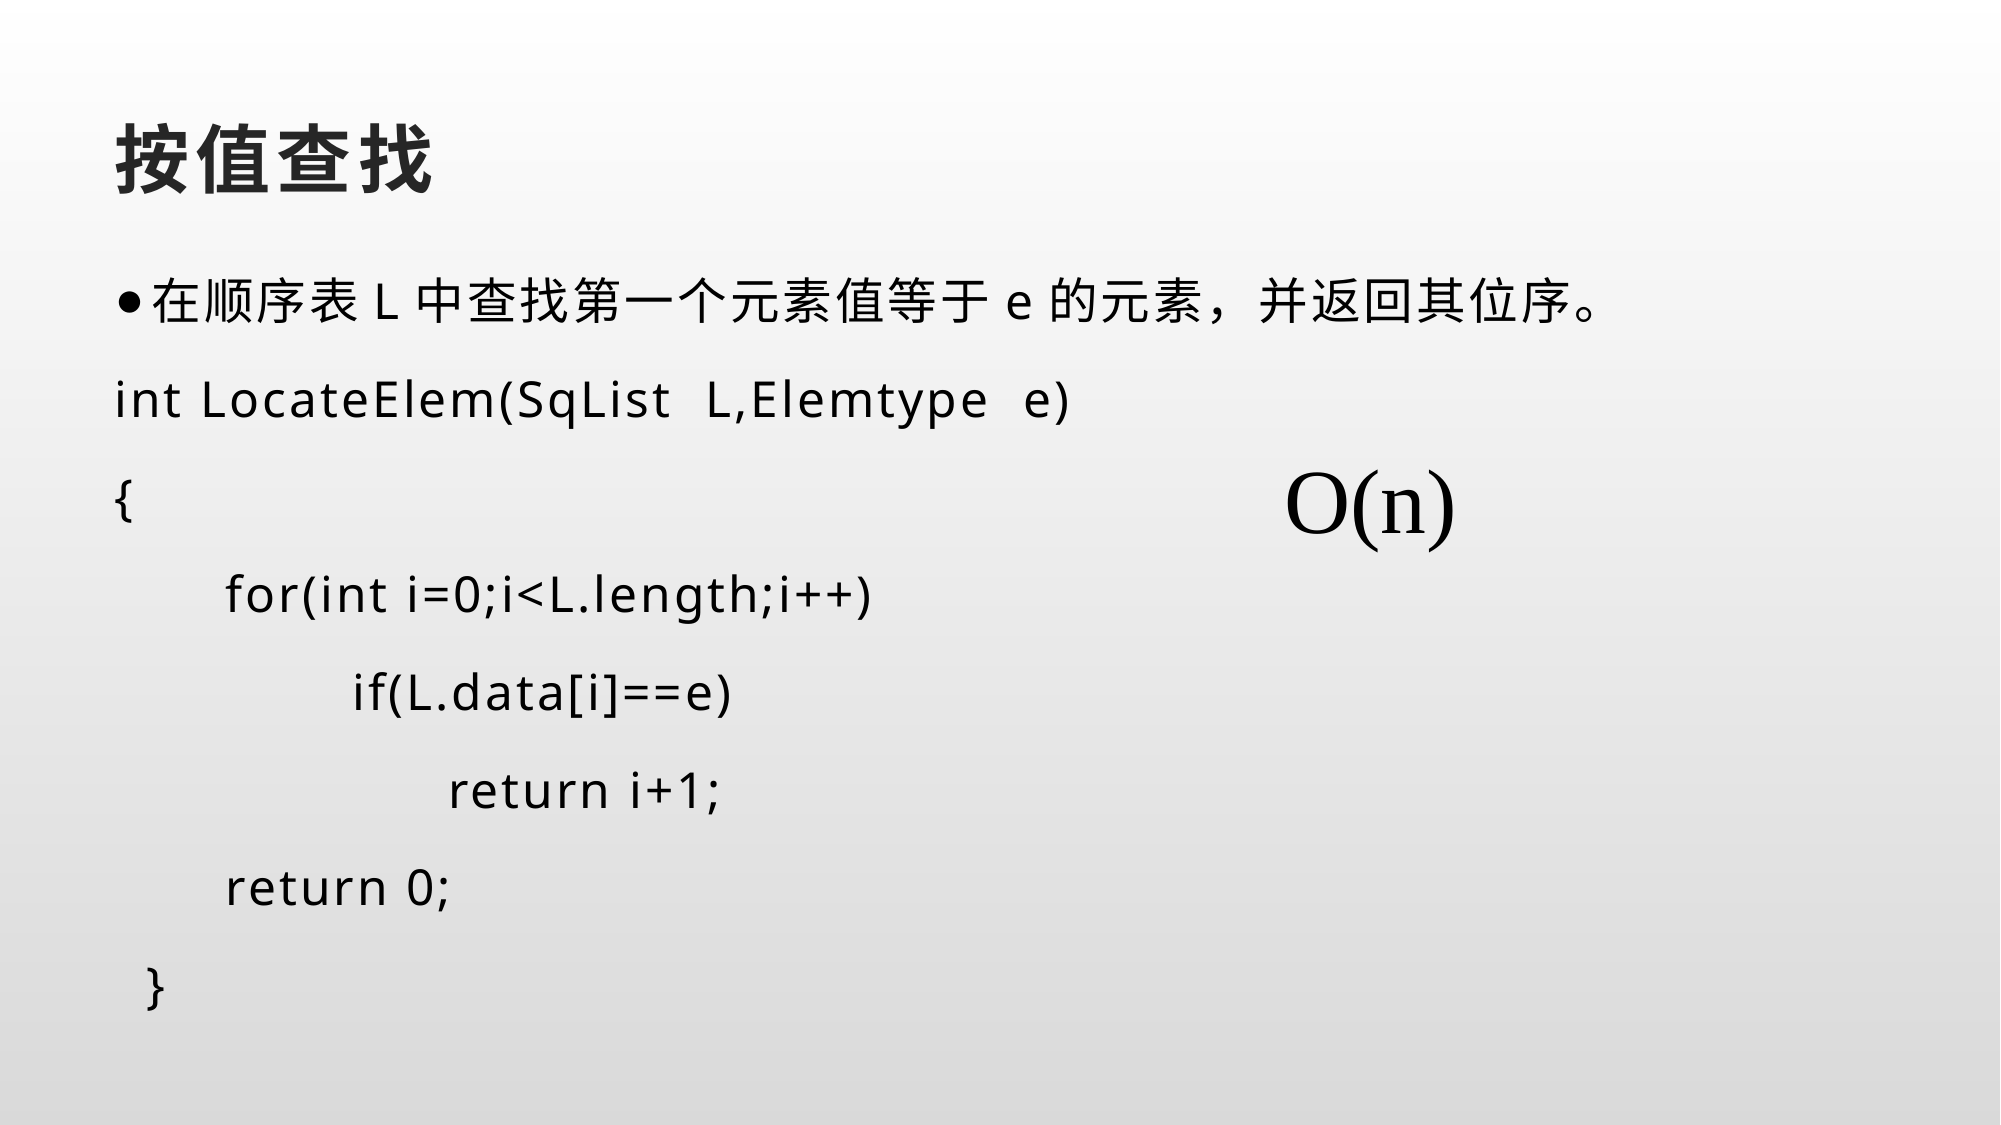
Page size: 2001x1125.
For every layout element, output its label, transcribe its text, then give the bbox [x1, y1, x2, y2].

text_box O(n) [1269, 434, 1816, 559]
title 按值查找 [99, 99, 1900, 216]
list 在顺序表L中查找第一个元素值等于e的元素，并返回其位序。 int LocateElem(SqList L,Elemtype e) { for(int i=0;i<L.length;i++) if(L.data[i]==e) return i+1; return 0; } [99, 244, 1900, 1026]
